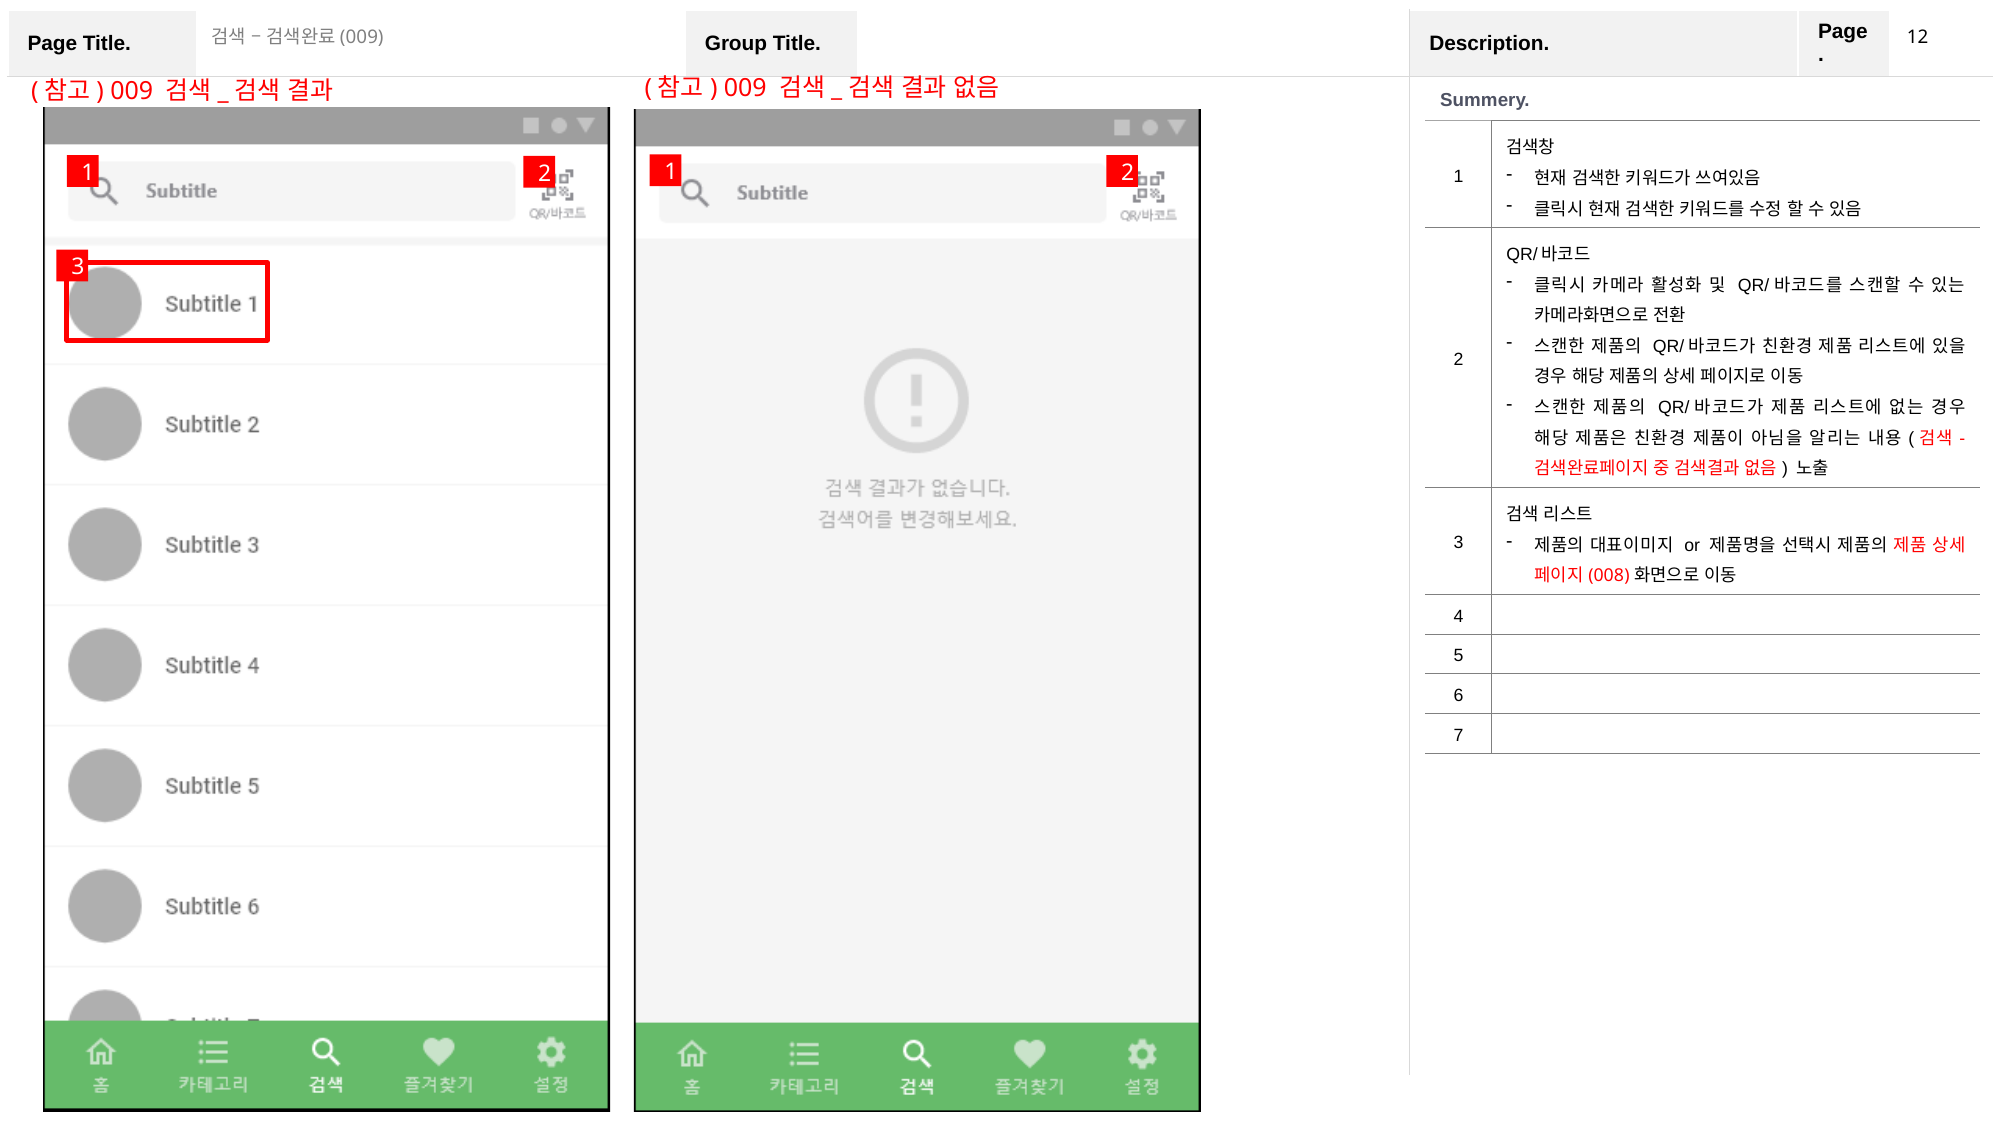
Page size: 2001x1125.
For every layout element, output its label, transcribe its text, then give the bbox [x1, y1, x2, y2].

table_cell [1492, 674, 1980, 713]
text_box (참고) 009 검색_검색 결과 없음 [629, 64, 1015, 109]
table_header Summery. [1425, 78, 1980, 120]
list 검색 – 검색완료(009) [196, 18, 684, 55]
text_box 12 [1892, 17, 2000, 58]
picture [42, 107, 611, 1113]
table_cell 3 [1425, 488, 1491, 594]
table_cell 검색 리스트 제품의 대표이미지 or 제품명을 선택시 제품의 제품 상세 페이지(008)화면으로 이동 [1492, 488, 1980, 594]
table_cell [1492, 714, 1980, 753]
table_cell [1492, 635, 1980, 673]
table_cell 2 [1425, 228, 1491, 487]
picture [633, 109, 1202, 1113]
table_cell 5 [1425, 635, 1491, 673]
table_cell 4 [1425, 595, 1491, 634]
table_cell 7 [1425, 714, 1491, 753]
table_cell 6 [1425, 674, 1491, 713]
table_cell QR/바코드 클릭시 카메라 활성화 및 QR/바코드를 스캔할 수 있는 카메라화면으로 전환 스캔한 제품의 QR/바코드가 친환경 제품 리스트에 있을 경우 해당 제품의 상세 페이지로 이동 스캔한 제품의 QR/바코드가 제품 리스트에 없는 경우 해당 제품은 친환경 제품이 아님을 알리는 내용(검색- 검색완료페이지 중 검색결과 없음) 노출 [1492, 228, 1980, 487]
table_cell 1 [1425, 121, 1491, 227]
table_cell [1492, 595, 1980, 634]
table_cell 검색창 현재 검색한 키워드가 쓰여있음 클릭시 현재 검색한 키워드를 수정 할 수 있음 [1492, 121, 1980, 227]
text_box (참고) 009 검색_검색 결과 [16, 67, 349, 112]
